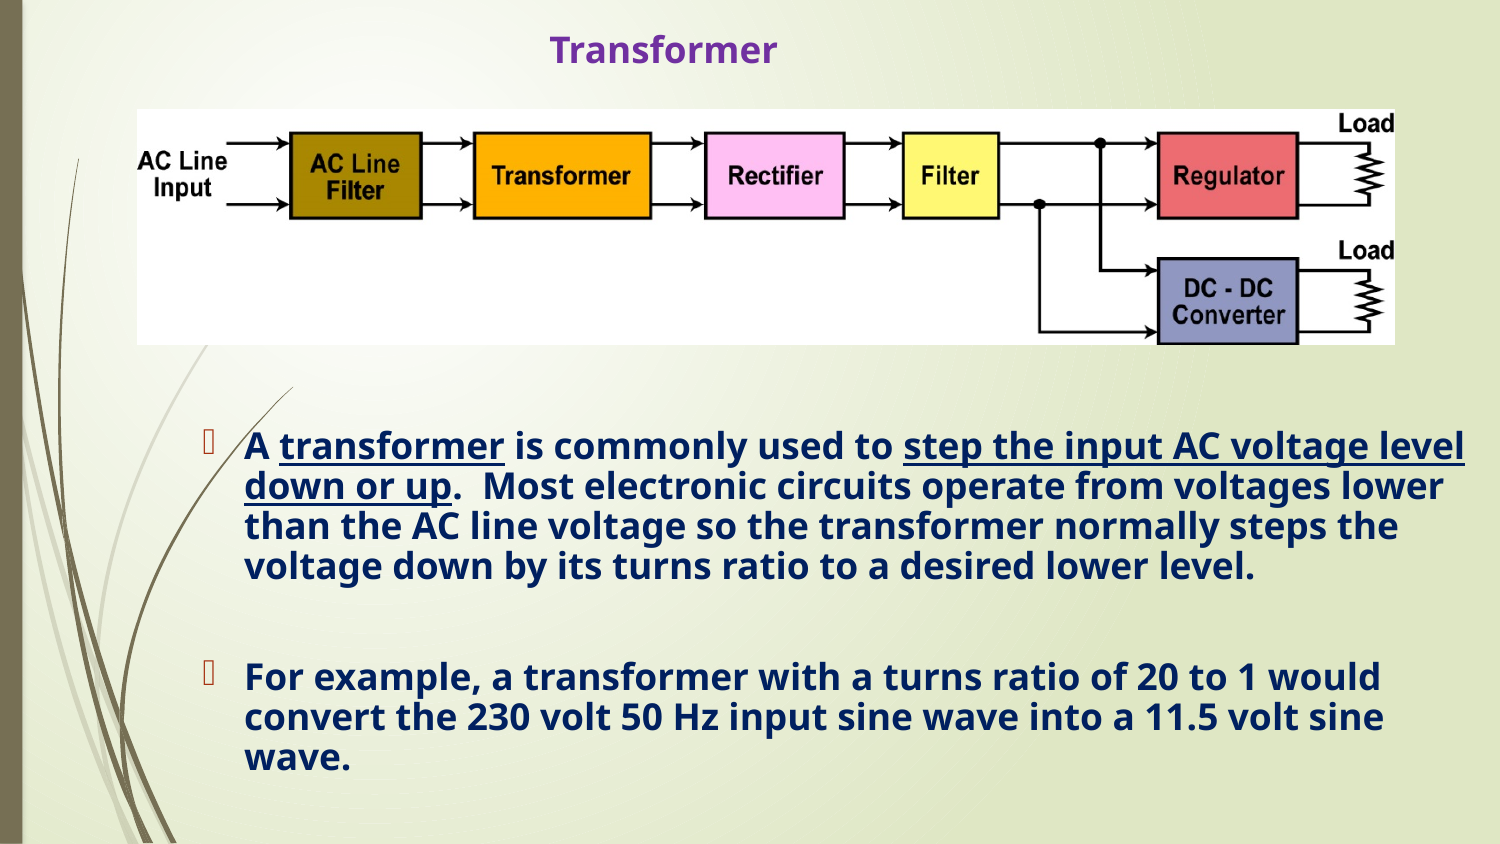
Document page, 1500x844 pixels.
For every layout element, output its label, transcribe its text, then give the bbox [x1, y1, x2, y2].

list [137, 109, 1396, 346]
title Transformer [534, 18, 1210, 79]
list A transformer is commonly used to step the input AC voltage level down or up. Most electronic circuits operate from voltages lower than the AC line voltage so the transformer normally steps the voltage down by its turns ratio to a desired lower level. For example, a transformer with a turns ratio of 20 to 1 would convert the 230 volt 50 Hz input sine wave into a 11.5 volt sine wave. [187, 420, 1500, 790]
